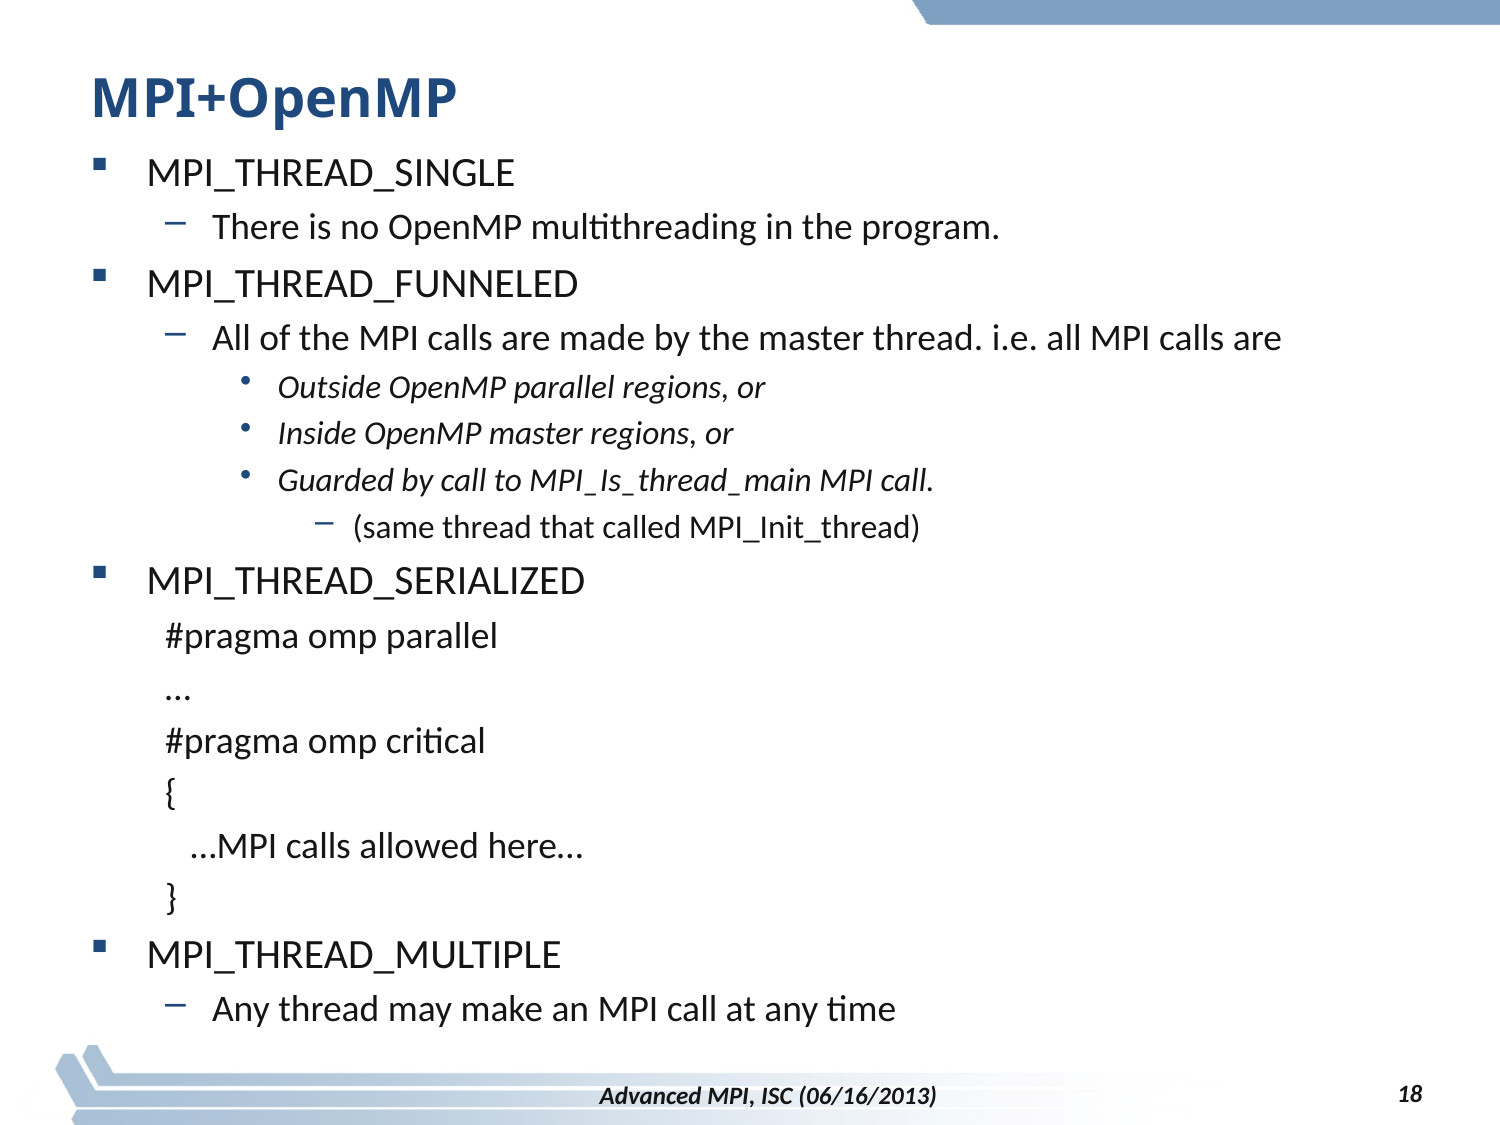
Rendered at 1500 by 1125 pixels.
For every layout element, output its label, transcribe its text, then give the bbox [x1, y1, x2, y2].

title MPI+OpenMP [75, 56, 1500, 172]
slide_number 18 [1275, 1072, 1438, 1113]
picture [0, 0, 1500, 26]
footer Advanced MPI, ISC (06/16/2013) [324, 1074, 1213, 1116]
picture [0, 1037, 1500, 1125]
list MPI_THREAD_SINGLE There is no OpenMP multithreading in the program. MPI_THREAD_FUNNELED All of the MPI calls are made by the master thread. i.e. all MPI calls are Outside OpenMP parallel regions, or Inside OpenMP master regions, or Guarded by call to MPI_Is_thread_main MPI call. (same thread that called MPI_Init_thread) MPI_THREAD_SERIALIZED #pragma omp parallel … #pragma omp critical { …MPI calls allowed here… } MPI_THREAD_MULTIPLE Any thread may make an MPI call at any time [74, 137, 1425, 1076]
